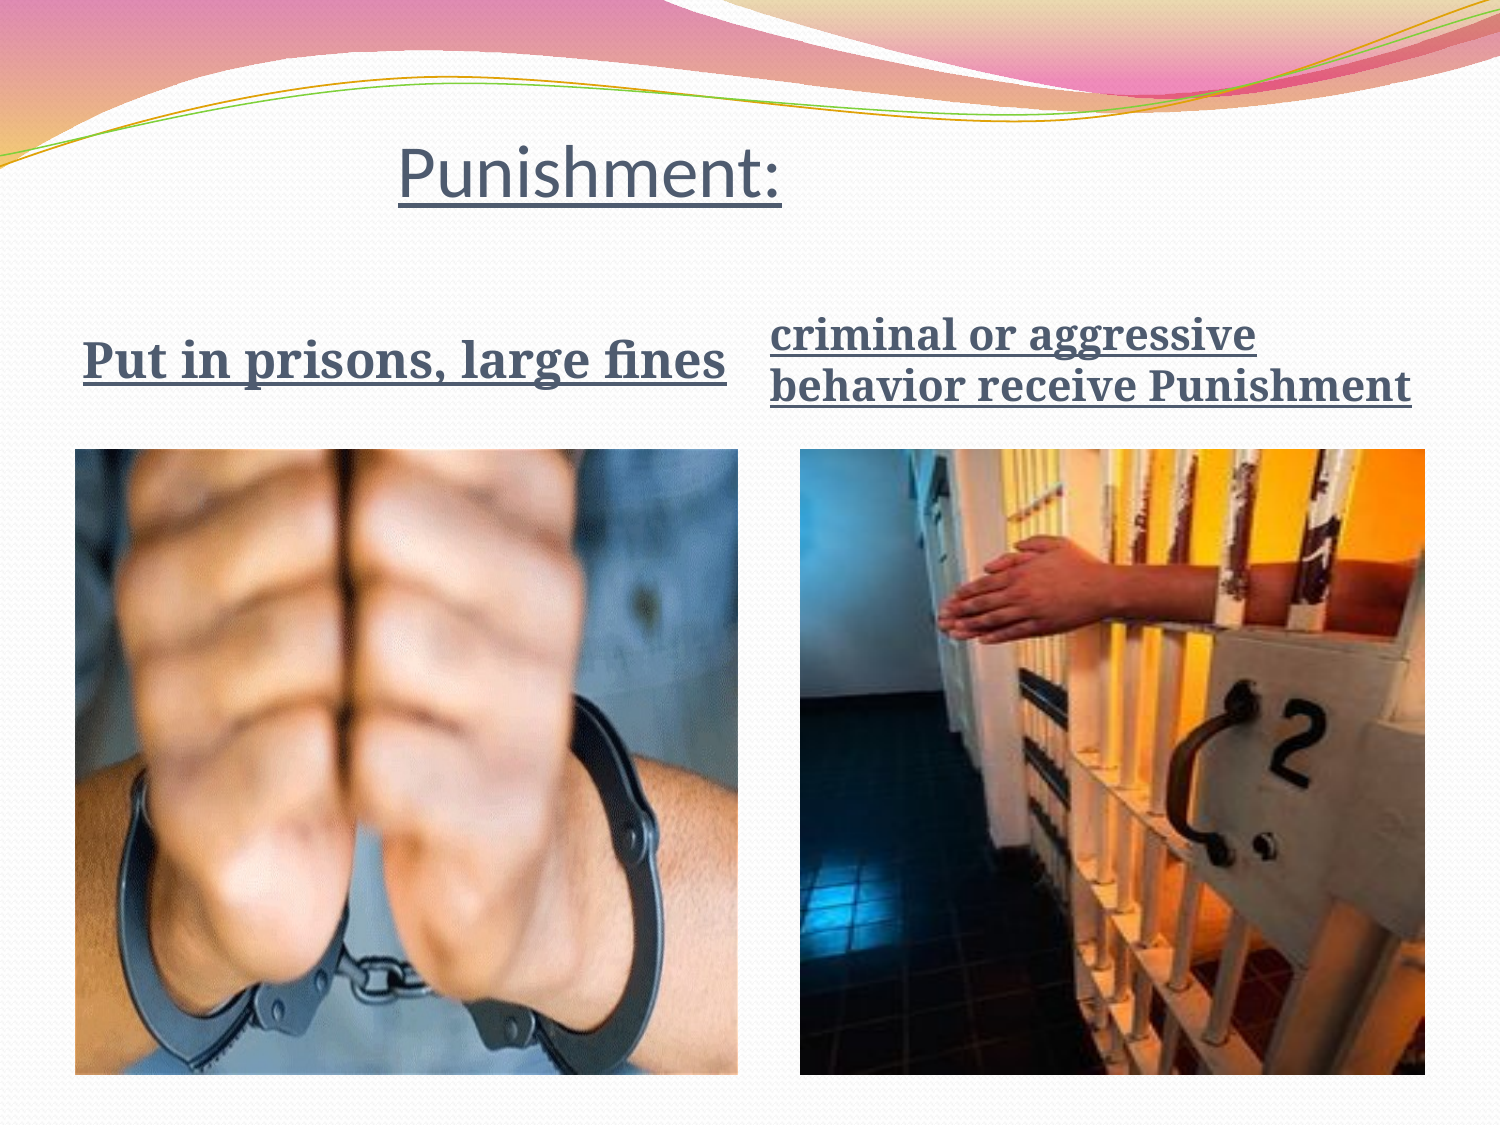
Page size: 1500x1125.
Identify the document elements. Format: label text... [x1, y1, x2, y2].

list Put in prisons, large fines [75, 304, 738, 413]
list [799, 449, 1426, 1076]
list criminal or aggressive behavior receive Punishment [761, 305, 1425, 413]
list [74, 449, 738, 1076]
title Punishment: [75, 115, 1425, 303]
